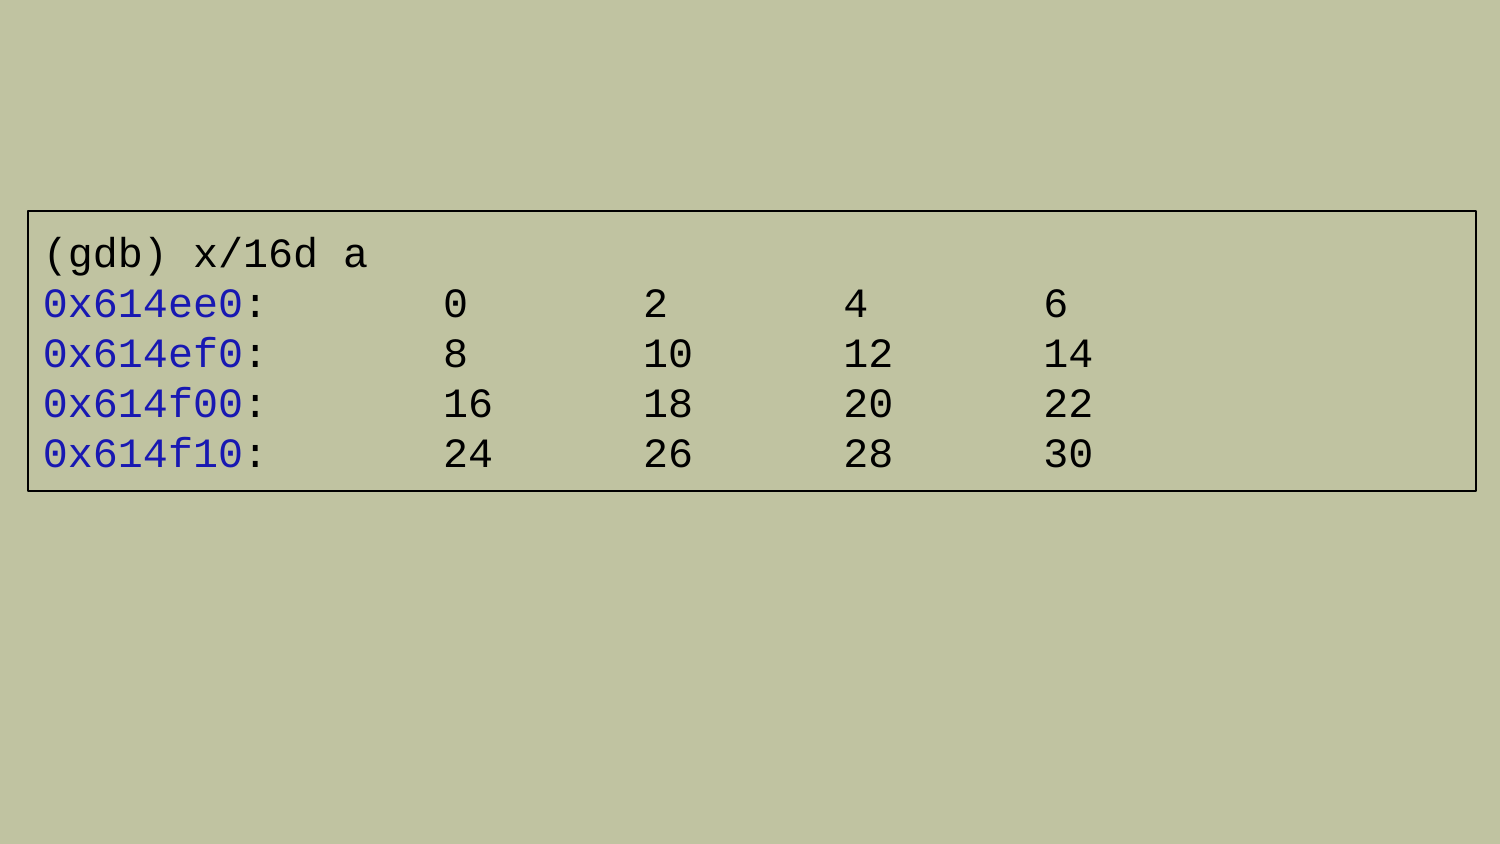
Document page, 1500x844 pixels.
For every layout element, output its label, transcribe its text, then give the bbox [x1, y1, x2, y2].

text_box (gdb) x/16d a 0x614ee0: 0 2 4 6 0x614ef0: 8 10 12 14 0x614f00: 16 18 20 22 0x614f10: 24 26 28 30 [27, 211, 1477, 492]
